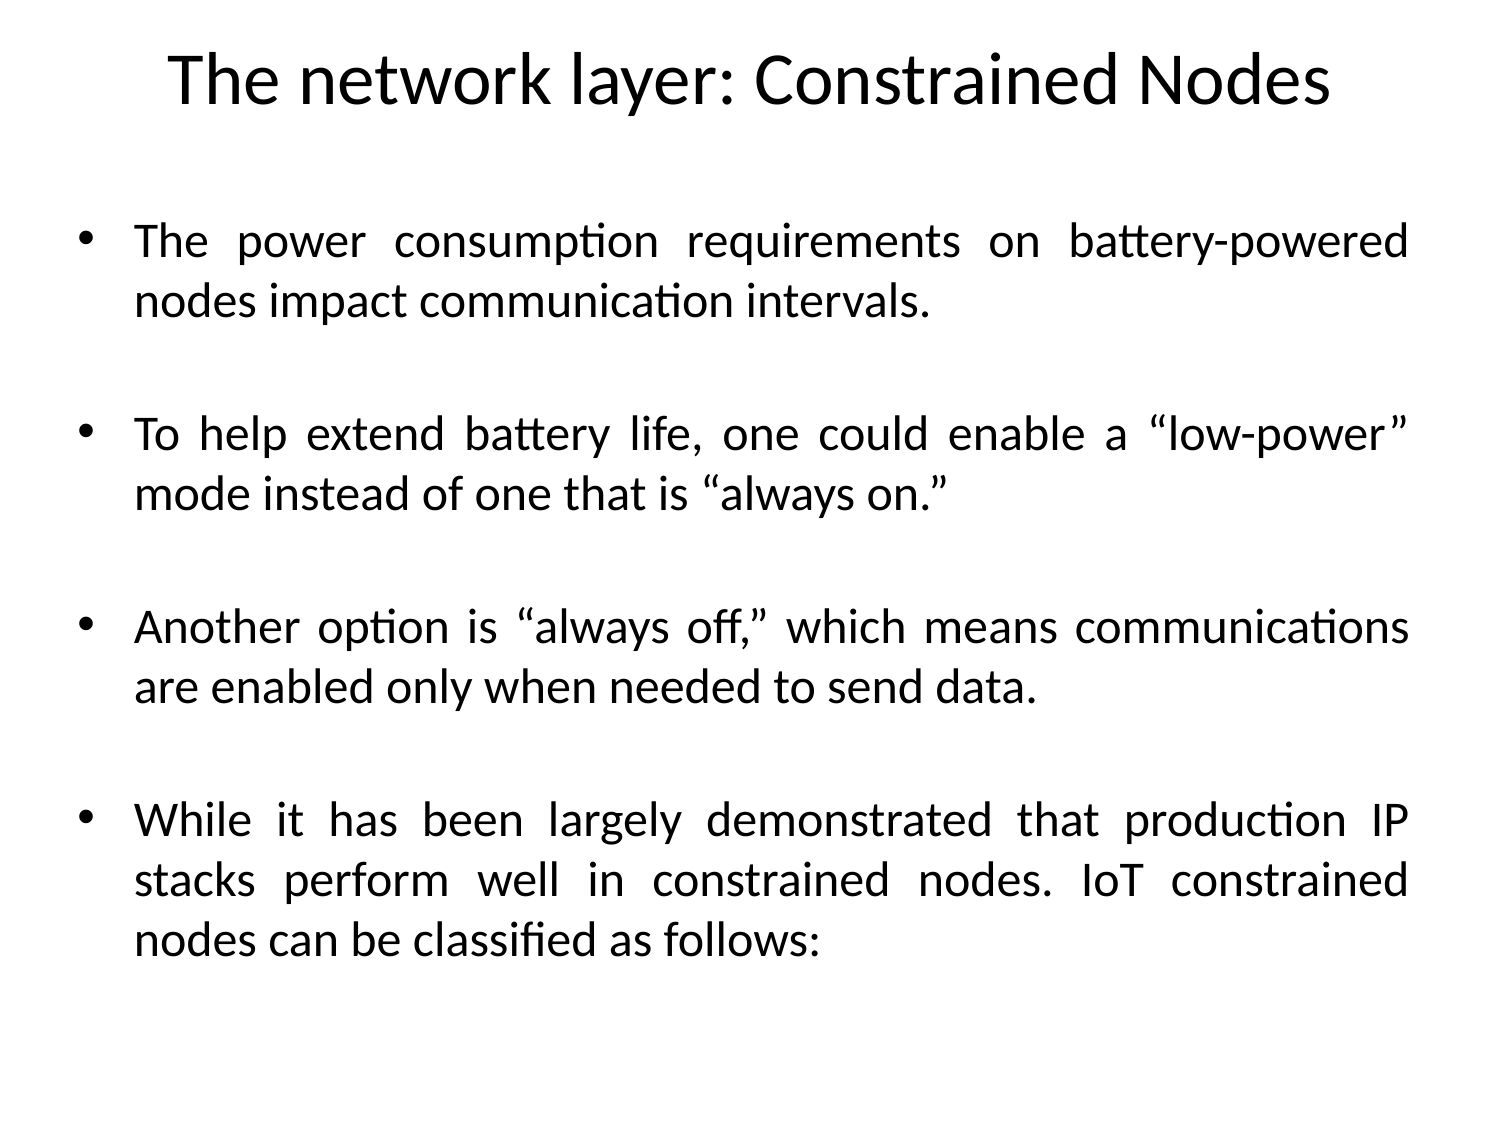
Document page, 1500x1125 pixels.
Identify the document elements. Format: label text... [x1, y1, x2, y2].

list The power consumption requirements on battery-powered nodes impact communication intervals. To help extend battery life, one could enable a “low-power” mode instead of one that is “always on.” Another option is “always off,” which means communications are enabled only when needed to send data. While it has been largely demonstrated that production IP stacks perform well in constrained nodes. IoT constrained nodes can be classified as follows: [62, 200, 1425, 1063]
title The network layer: Constrained Nodes [0, 12, 1500, 138]
